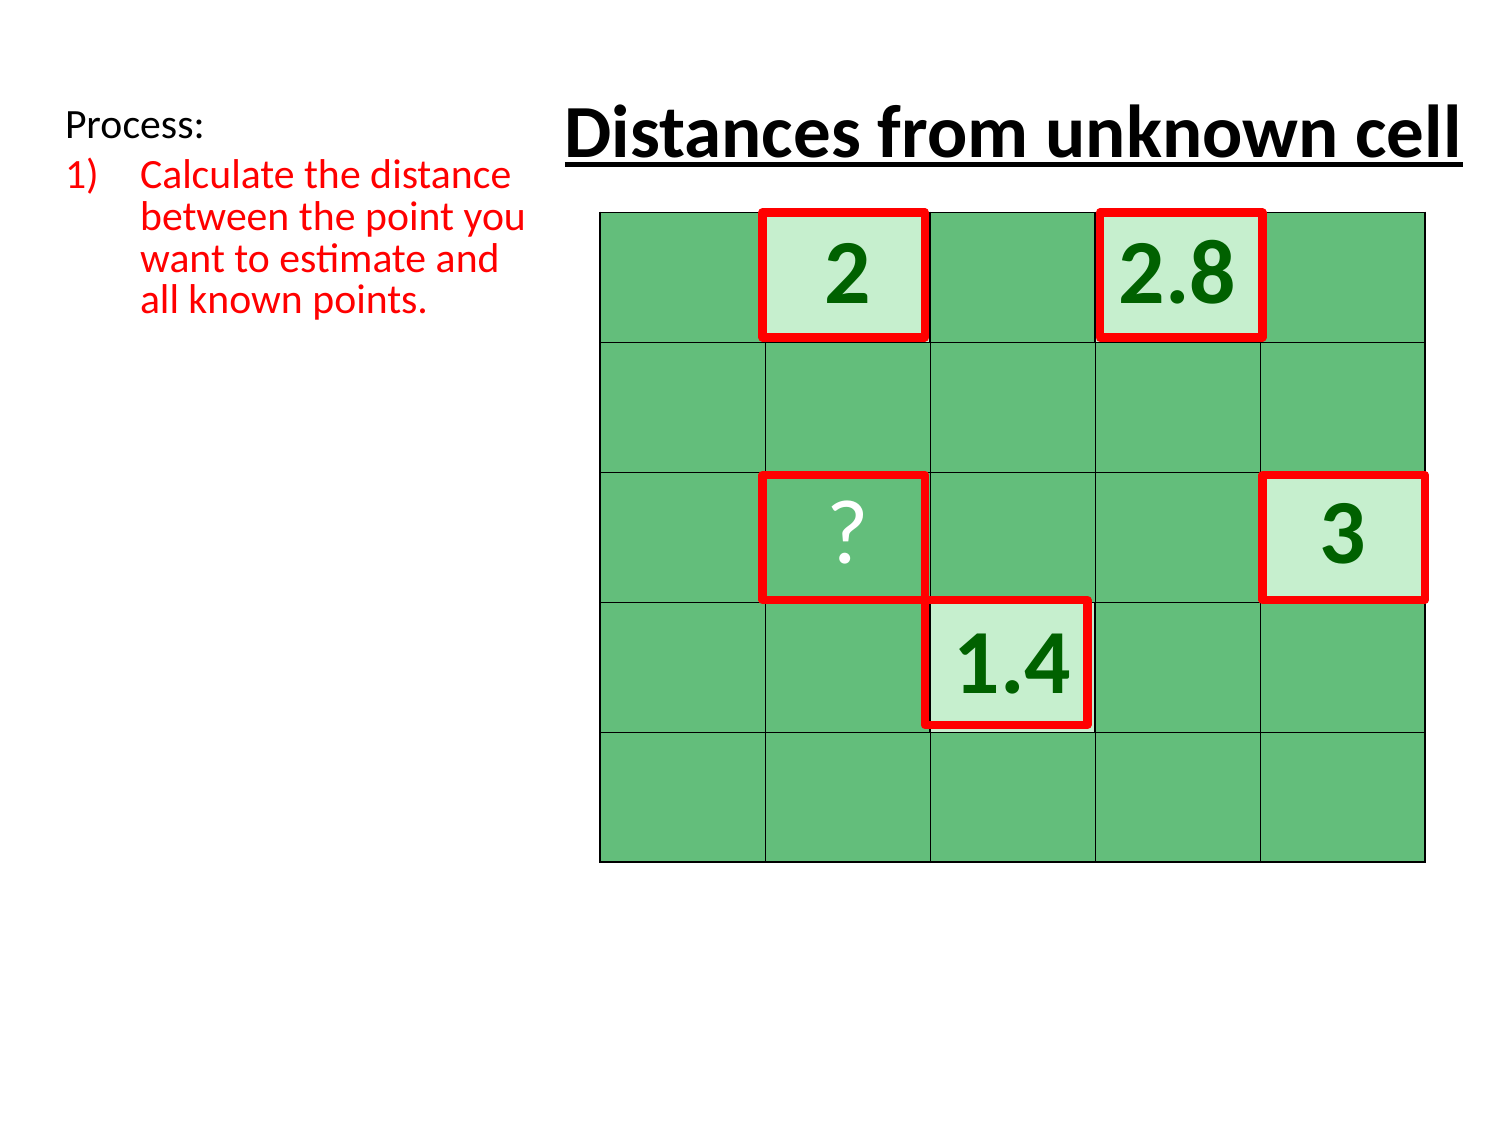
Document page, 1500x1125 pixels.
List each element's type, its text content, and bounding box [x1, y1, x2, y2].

table_cell [1096, 343, 1260, 472]
table_cell [601, 473, 760, 602]
table_cell [601, 603, 765, 732]
table_cell [1096, 733, 1260, 861]
table_cell [931, 473, 1095, 602]
table_cell [601, 343, 765, 472]
table_cell [766, 343, 930, 472]
table_cell [931, 733, 1095, 861]
text_box [1260, 473, 1427, 602]
table_cell [931, 343, 1095, 472]
table_cell [1261, 733, 1424, 861]
list Process: Calculate the distance between the point you want to estimate and all known points. [50, 99, 550, 1013]
table_cell [1261, 343, 1424, 472]
table_header [601, 213, 764, 342]
text_box [760, 473, 927, 602]
table_cell [1096, 473, 1259, 602]
table_cell [1096, 603, 1260, 732]
table_cell 1.4 [931, 603, 1094, 732]
table_cell [766, 733, 930, 861]
text_box [1098, 210, 1265, 340]
table_header [1261, 213, 1424, 342]
table_cell [601, 733, 765, 861]
text_box [760, 210, 927, 340]
table_cell [1261, 603, 1424, 732]
table_cell [766, 603, 929, 732]
text_box [923, 598, 1089, 727]
text_box Distances from unknown cell [549, 74, 1500, 180]
table_header [931, 213, 1094, 342]
